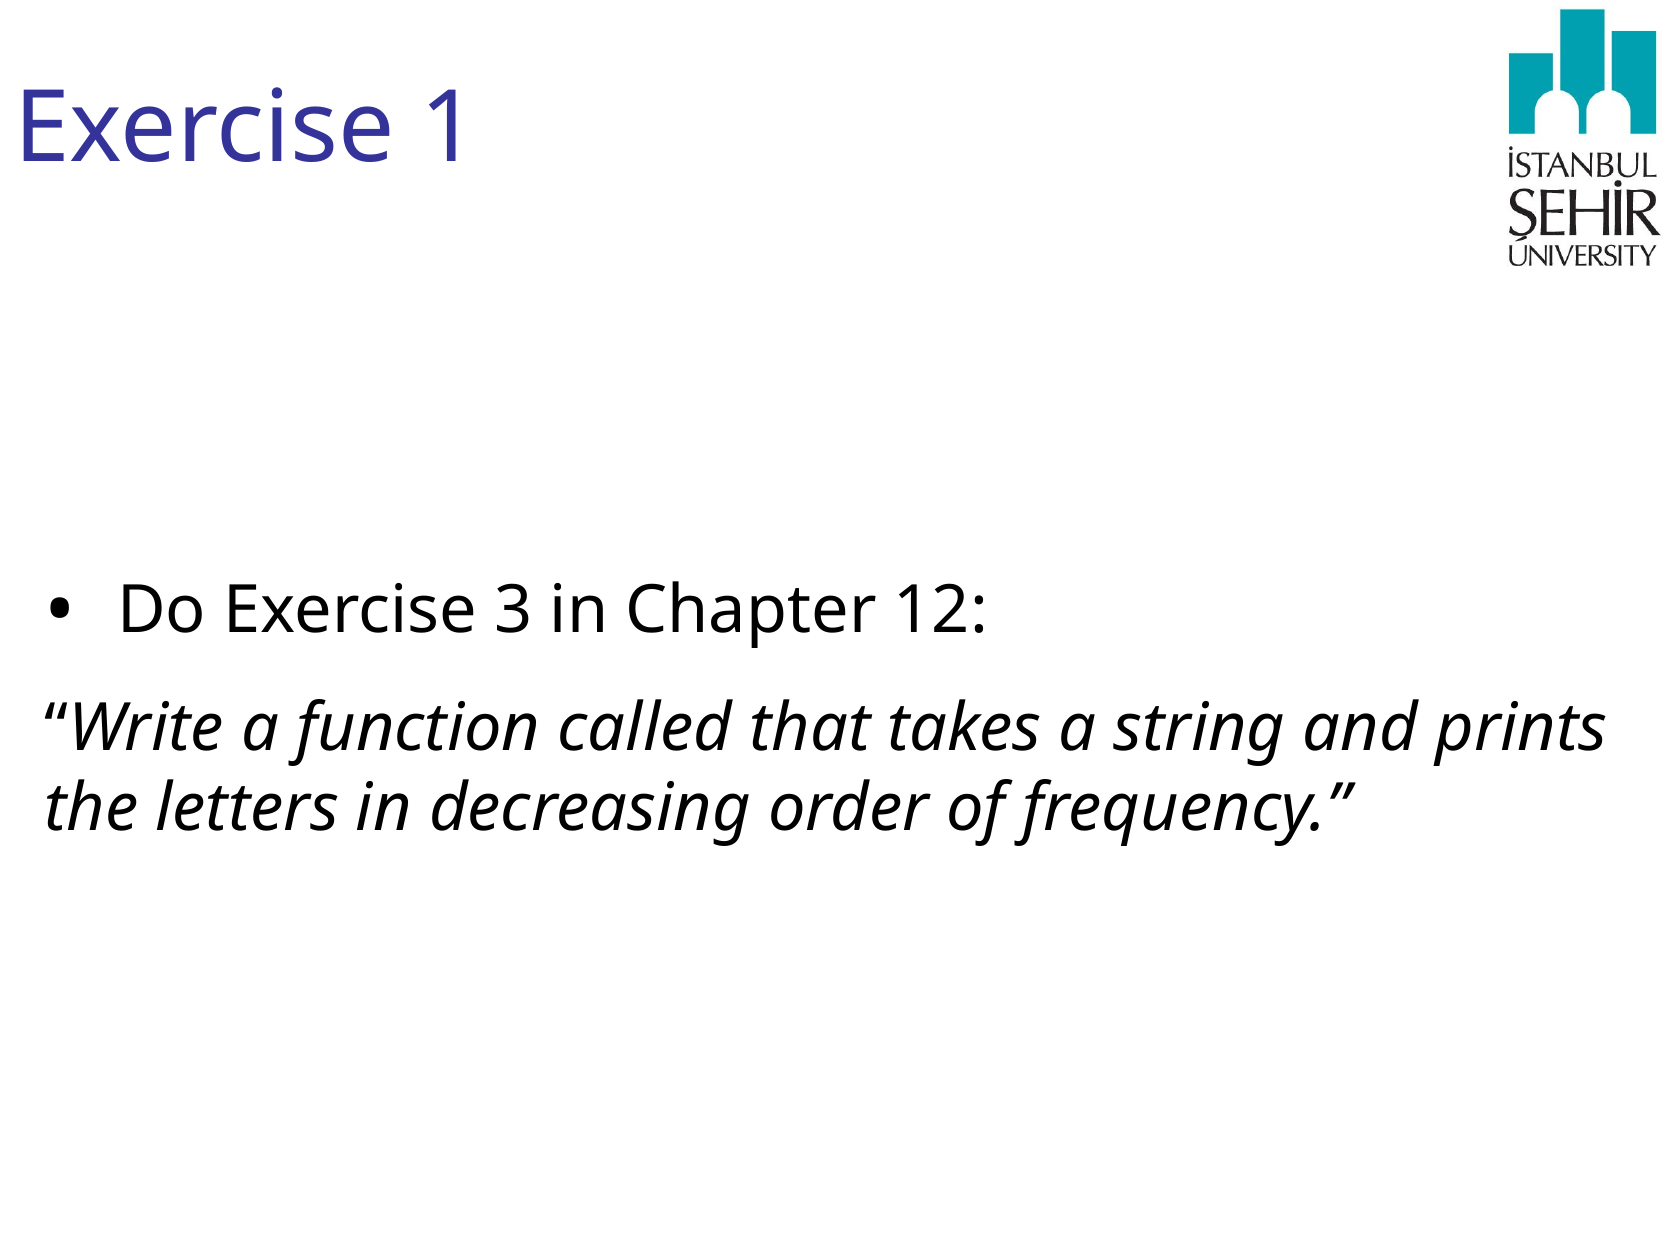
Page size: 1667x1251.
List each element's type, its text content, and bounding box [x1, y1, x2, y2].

list Do Exercise 3 in Chapter 12: “Write a function called that takes a string and prints the letters in decreasing order of frequency.” [0, 258, 1651, 1151]
picture [1491, 0, 1667, 285]
title Exercise 1 [8, 8, 1663, 236]
